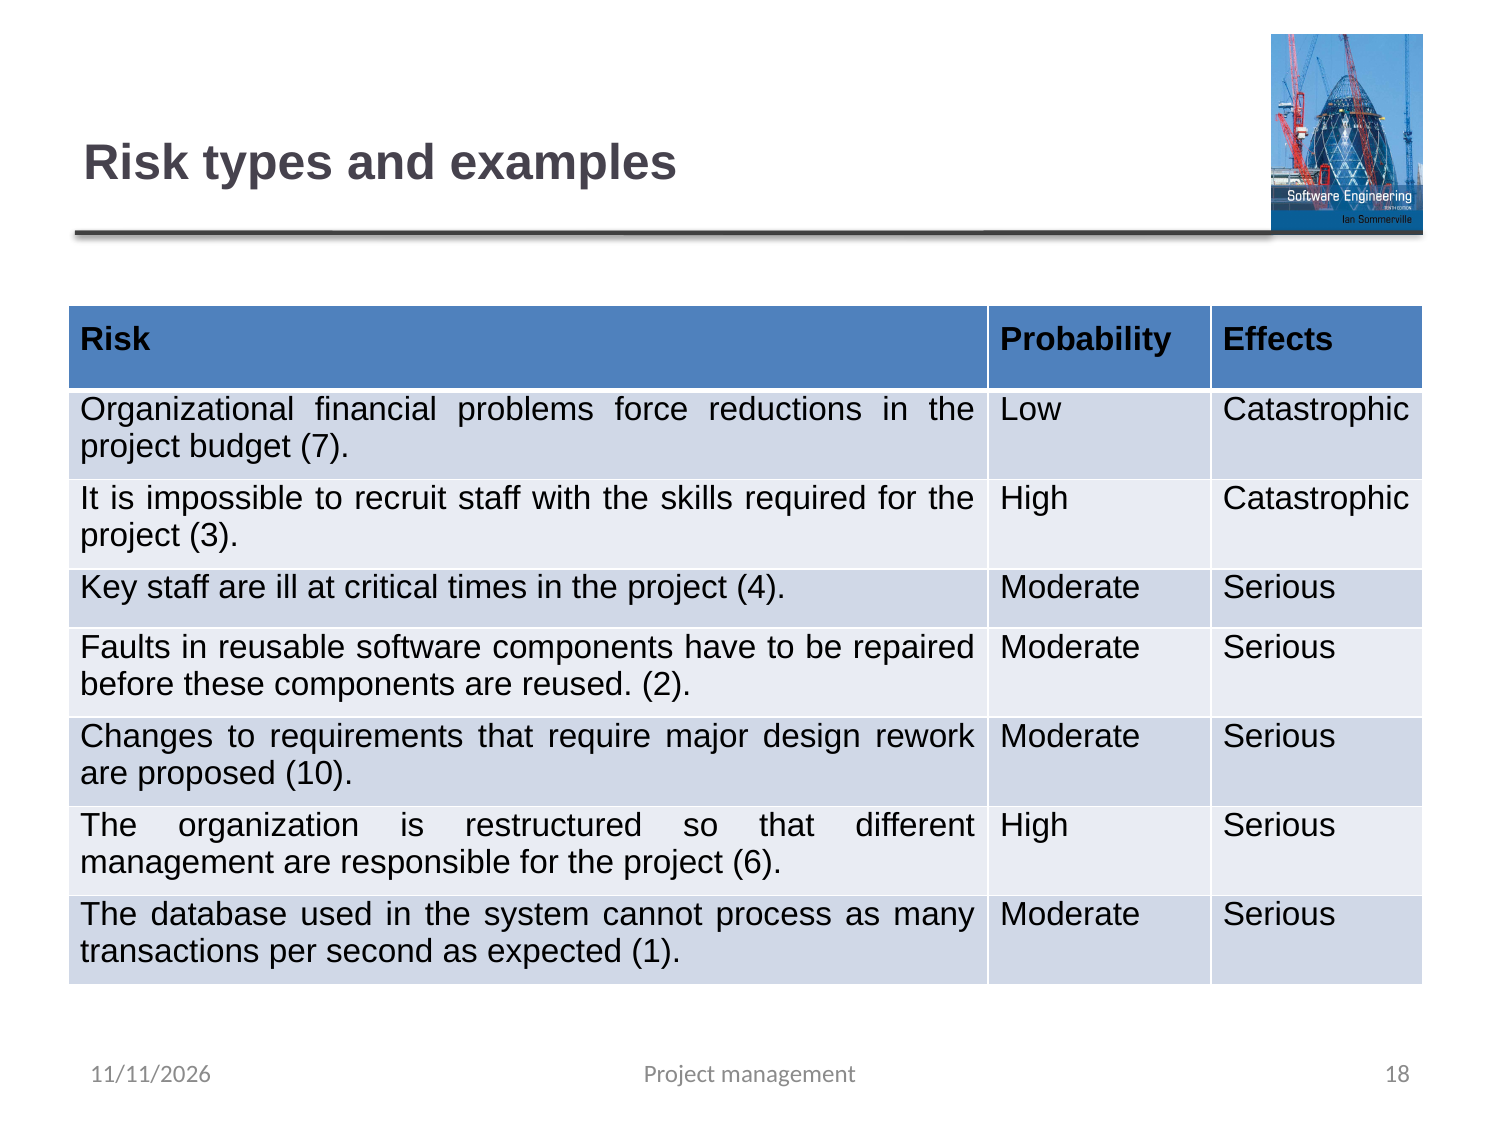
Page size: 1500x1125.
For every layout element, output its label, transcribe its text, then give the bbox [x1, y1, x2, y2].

table_header Effects [1212, 306, 1422, 388]
slide_number 18 [1074, 1042, 1425, 1103]
table_cell Changes to requirements that require major design rework are proposed (10). [69, 718, 987, 806]
table_cell The organization is restructured so that different management are responsible for the project (6). [69, 807, 987, 895]
table_cell High [989, 807, 1210, 895]
table_cell Serious [1212, 570, 1422, 627]
table_cell Organizational financial problems force reductions in the project budget (7). [69, 393, 987, 479]
footer Project management [512, 1042, 988, 1103]
picture [1271, 34, 1423, 230]
title Risk types and examples [68, 73, 1213, 247]
table_cell Faults in reusable software components have to be repaired before these components are reused. (2). [69, 629, 987, 716]
table_header Risk [69, 306, 987, 388]
table_header Probability [989, 306, 1210, 388]
table_cell Serious [1212, 807, 1422, 895]
table_cell High [989, 480, 1210, 568]
table_cell Serious [1212, 629, 1422, 716]
table_cell Moderate [989, 896, 1210, 984]
table_cell Key staff are ill at critical times in the project (4). [69, 570, 987, 627]
table_cell Low [989, 393, 1210, 479]
table_cell Serious [1212, 896, 1422, 984]
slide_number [75, 1042, 425, 1103]
table_cell Moderate [989, 629, 1210, 716]
table_cell Moderate [989, 570, 1210, 627]
table_cell The database used in the system cannot process as many transactions per second as expected (1). [69, 896, 987, 984]
table_cell Serious [1212, 718, 1422, 806]
table_cell Catastrophic [1212, 393, 1422, 479]
table_cell Catastrophic [1212, 480, 1422, 568]
table_cell It is impossible to recruit staff with the skills required for the project (3). [69, 480, 987, 568]
table_cell Moderate [989, 718, 1210, 806]
